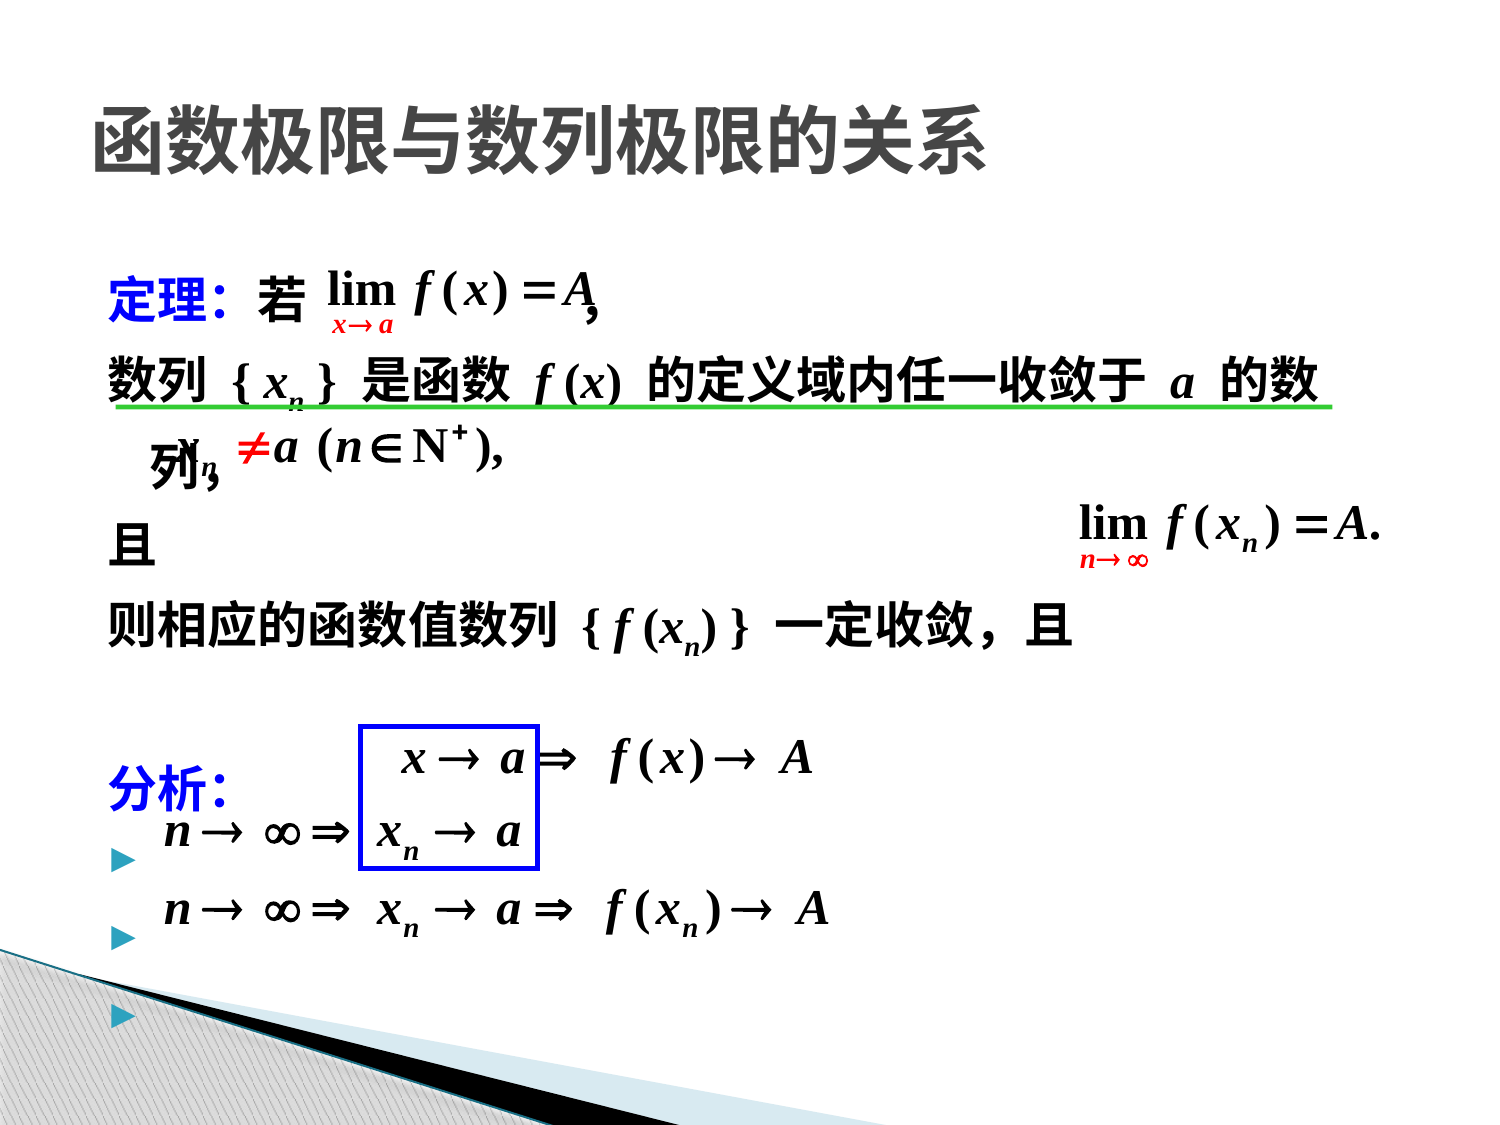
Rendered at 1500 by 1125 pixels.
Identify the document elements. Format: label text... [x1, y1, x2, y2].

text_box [320, 254, 604, 347]
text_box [389, 727, 822, 795]
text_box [163, 408, 514, 489]
list 定理：若 ， 数列 { xn } 是函数 f (x) 的定义域内任一收敛于 a 的数列， 且 则相应的函数值数列 { f (xn) } 一定收敛，且 分析： [74, 242, 1426, 986]
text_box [156, 873, 839, 950]
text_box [1071, 489, 1389, 582]
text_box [156, 796, 533, 873]
text_box [360, 726, 538, 796]
title 函数极限与数列极限的关系 [75, 45, 1425, 233]
